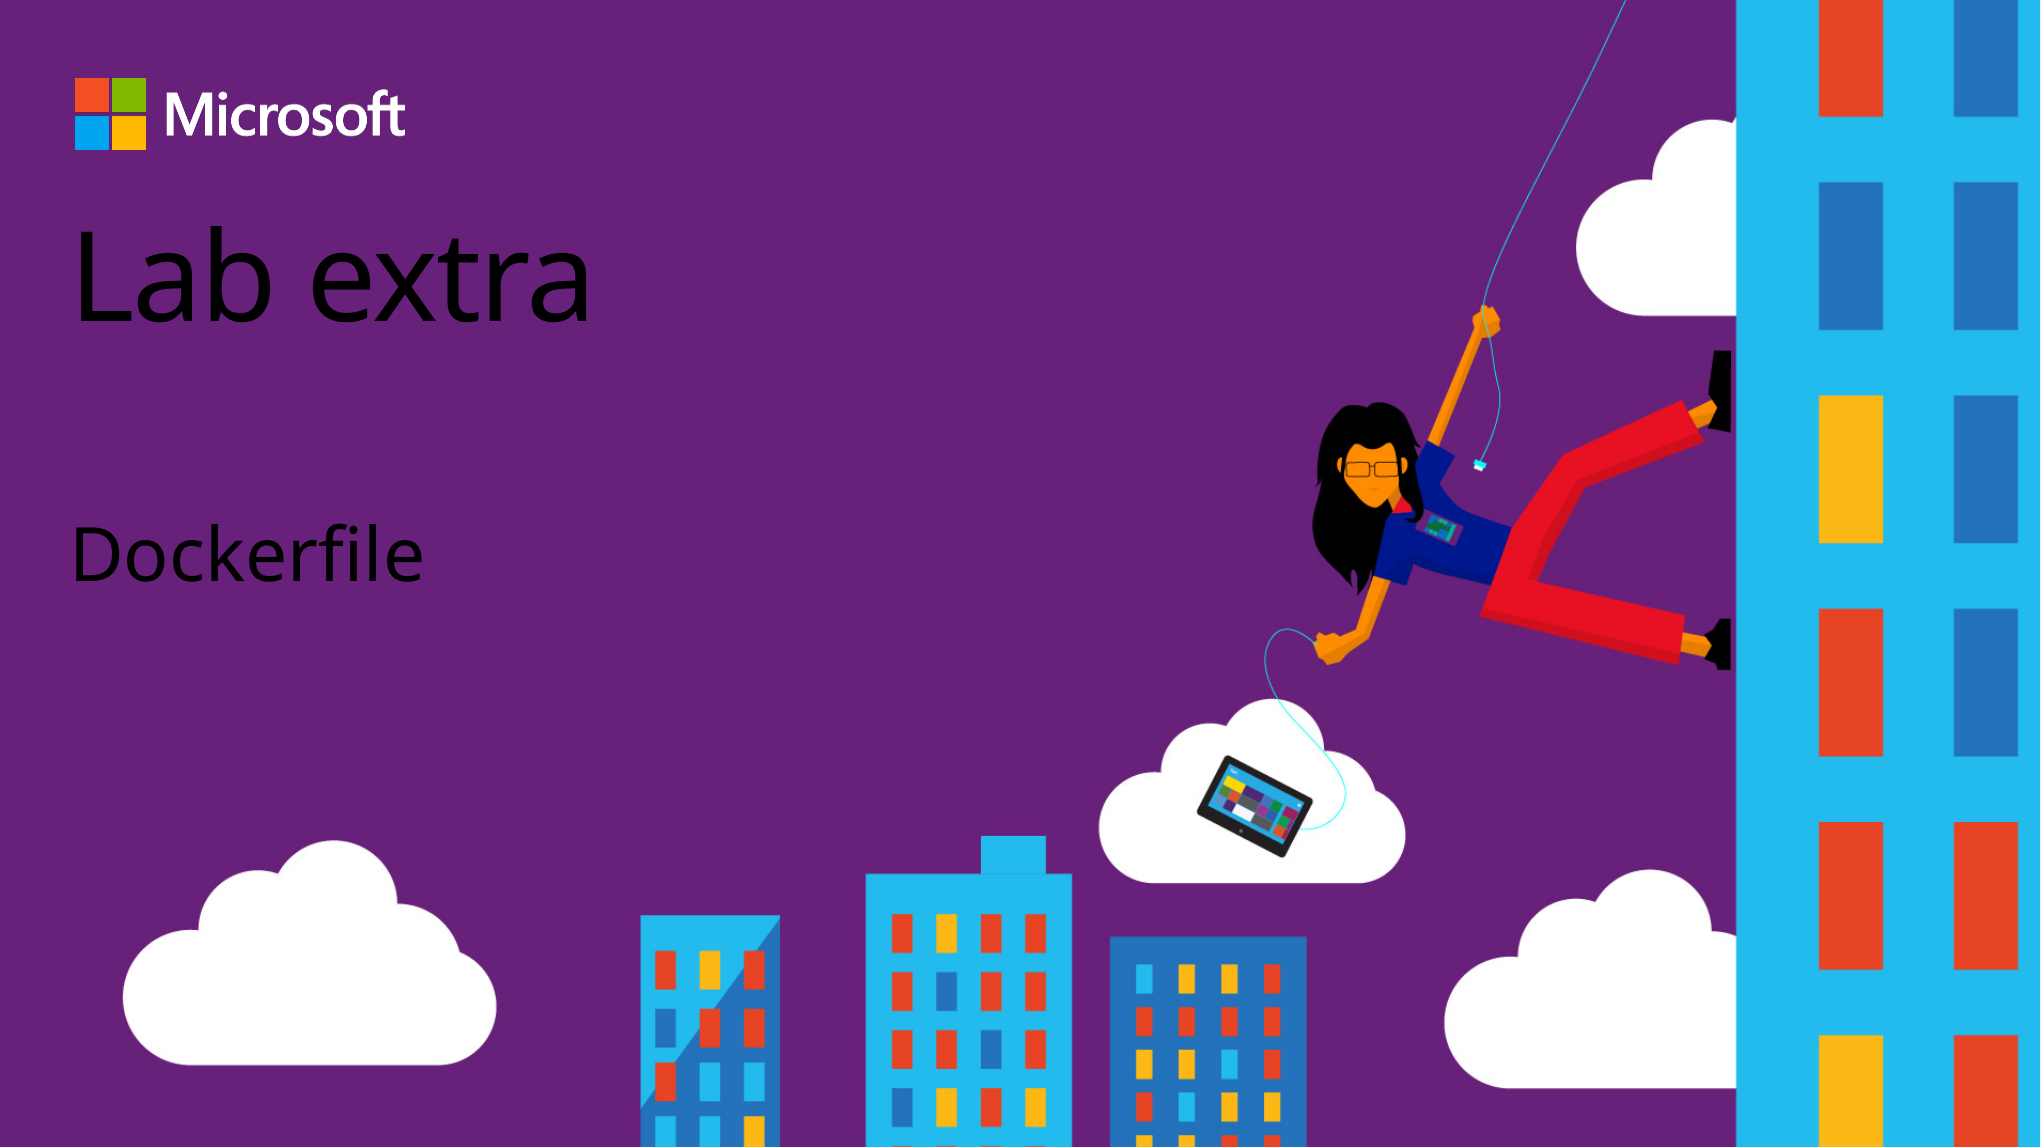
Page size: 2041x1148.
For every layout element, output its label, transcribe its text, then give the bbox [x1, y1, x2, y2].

title Lab extra [45, 198, 1246, 499]
picture [0, 0, 2041, 1147]
list Dockerfile [45, 499, 1096, 799]
